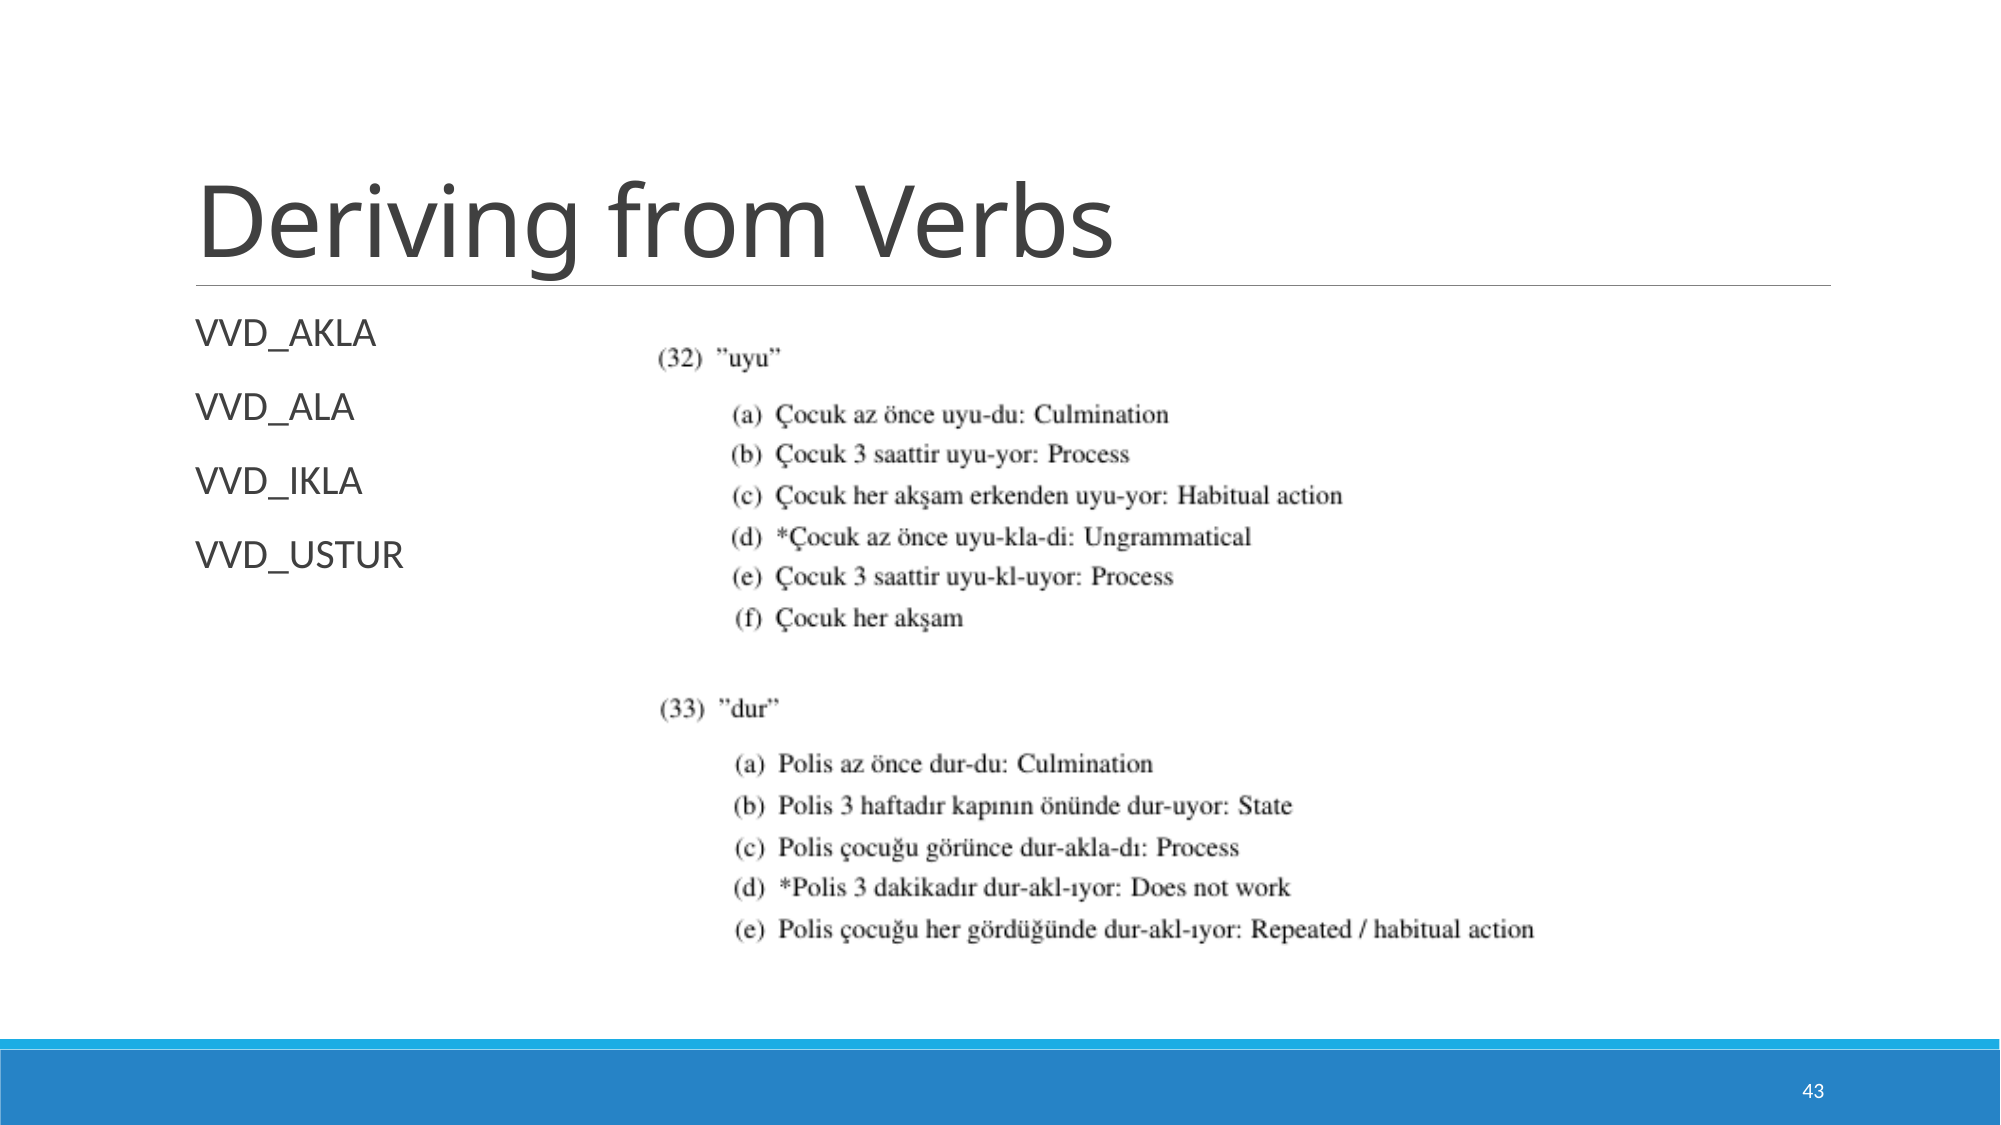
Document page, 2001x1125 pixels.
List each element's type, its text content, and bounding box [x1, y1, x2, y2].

slide_number 43 [1624, 1059, 1840, 1120]
title Deriving from Verbs [180, 47, 1830, 285]
list VVD_AKLA VVD_ALA VVD_IKLA VVD_USTUR [180, 302, 1830, 963]
picture [648, 333, 1362, 641]
picture [648, 691, 1549, 964]
